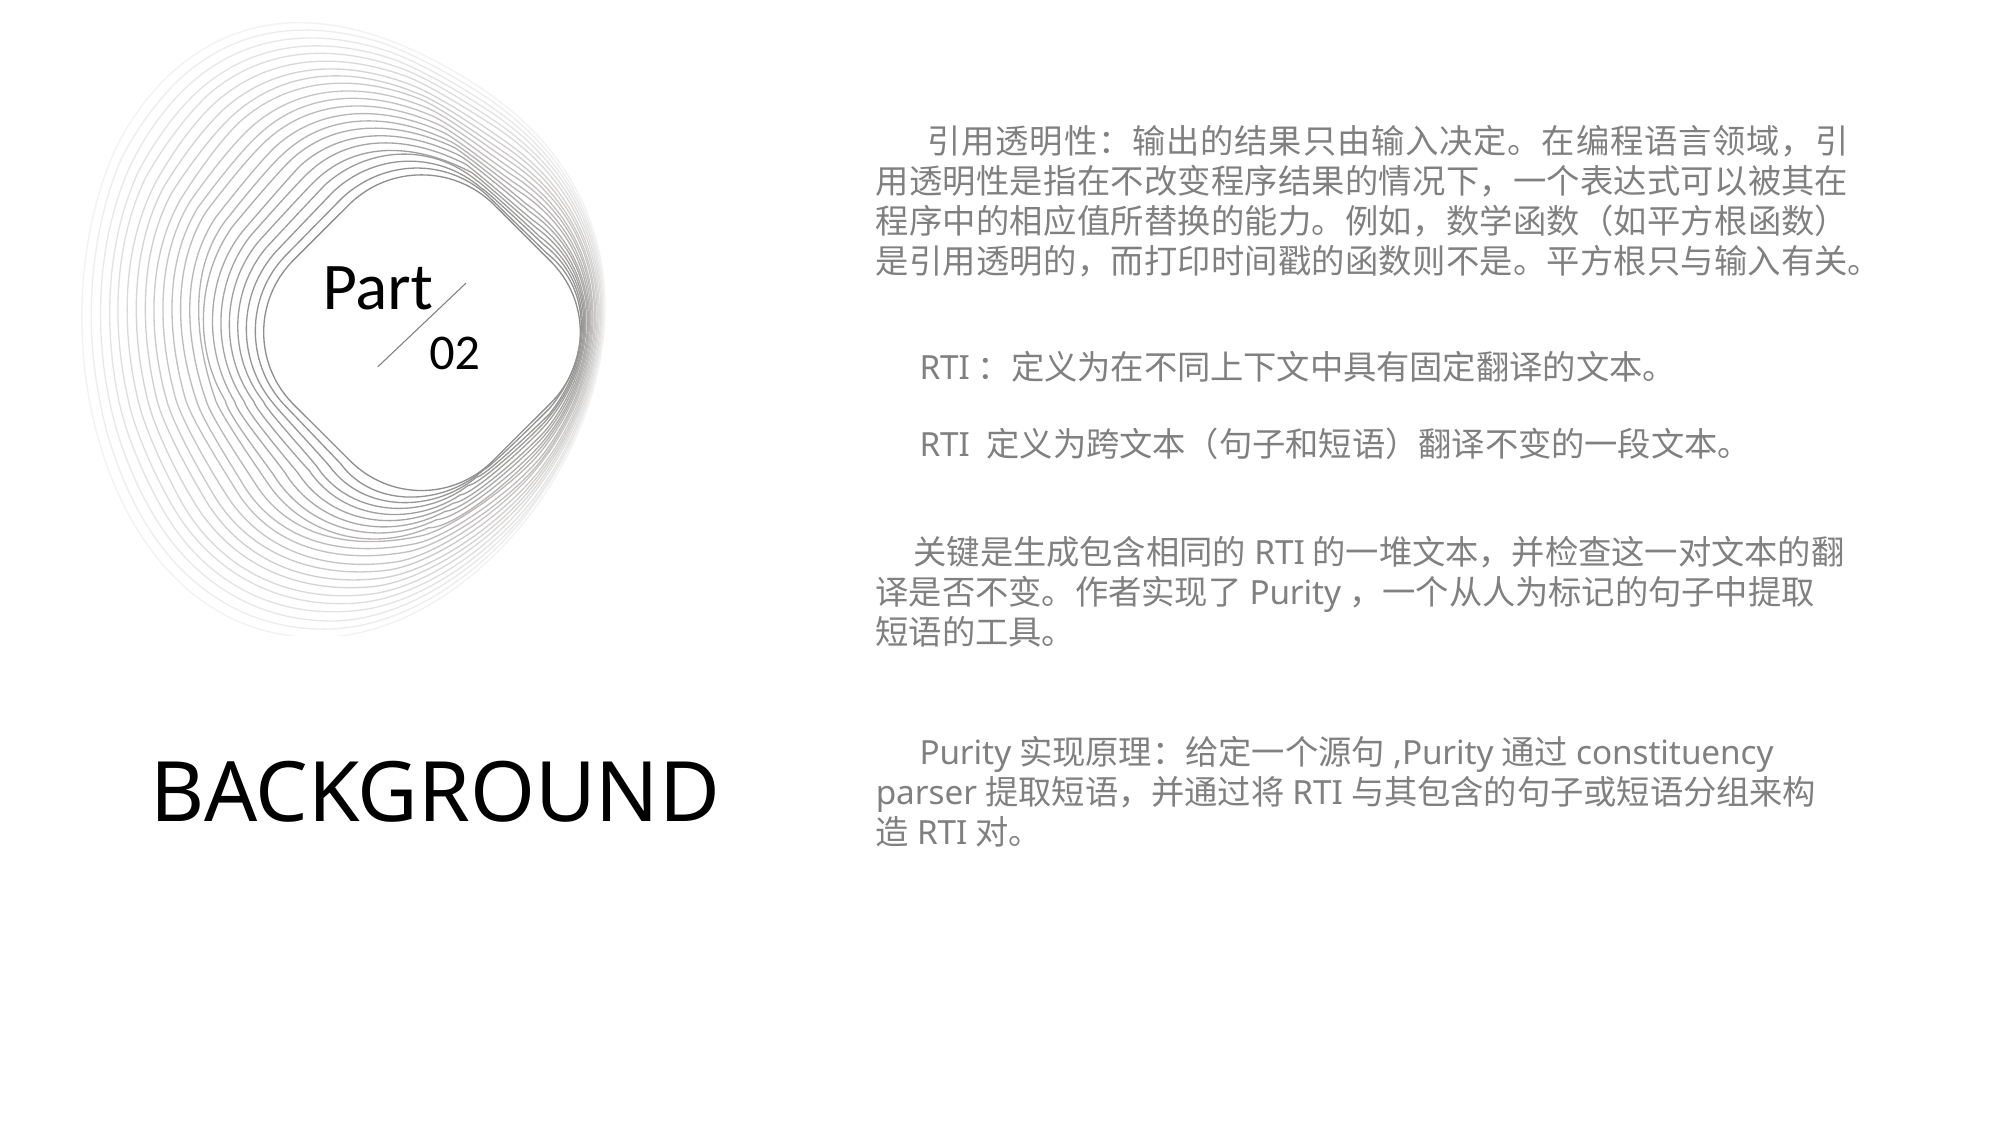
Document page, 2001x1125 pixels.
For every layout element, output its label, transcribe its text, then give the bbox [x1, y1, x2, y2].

text_box RTI：定义为在不同上下文中具有固定翻译的文本。 [904, 339, 1909, 394]
text_box RTI 定义为跨文本（句子和短语）翻译不变的一段文本。 [904, 415, 1909, 471]
text_box 引用透明性：输出的结果只由输入决定。在编程语言领域，引用透明性是指在不改变程序结果的情况下，一个表达式可以被其在程序中的相应值所替换的能力。例如，数学函数（如平方根函数）是引用透明的，而打印时间戳的函数则不是。平方根只与输入有关。 [861, 113, 1865, 288]
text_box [377, 283, 466, 367]
text_box BACKGROUND [135, 730, 735, 845]
text_box 关键是生成包含相同的RTI的一堆文本，并检查这一对文本的翻译是否不变。作者实现了Purity，一个从人为标记的句子中提取短语的工具。 Purity实现原理：给定一个源句,Purity通过constituency parser提取短语，并通过将RTI与其包含的句子或短语分组来构造RTI对。 [861, 524, 1862, 859]
picture [79, 20, 607, 636]
